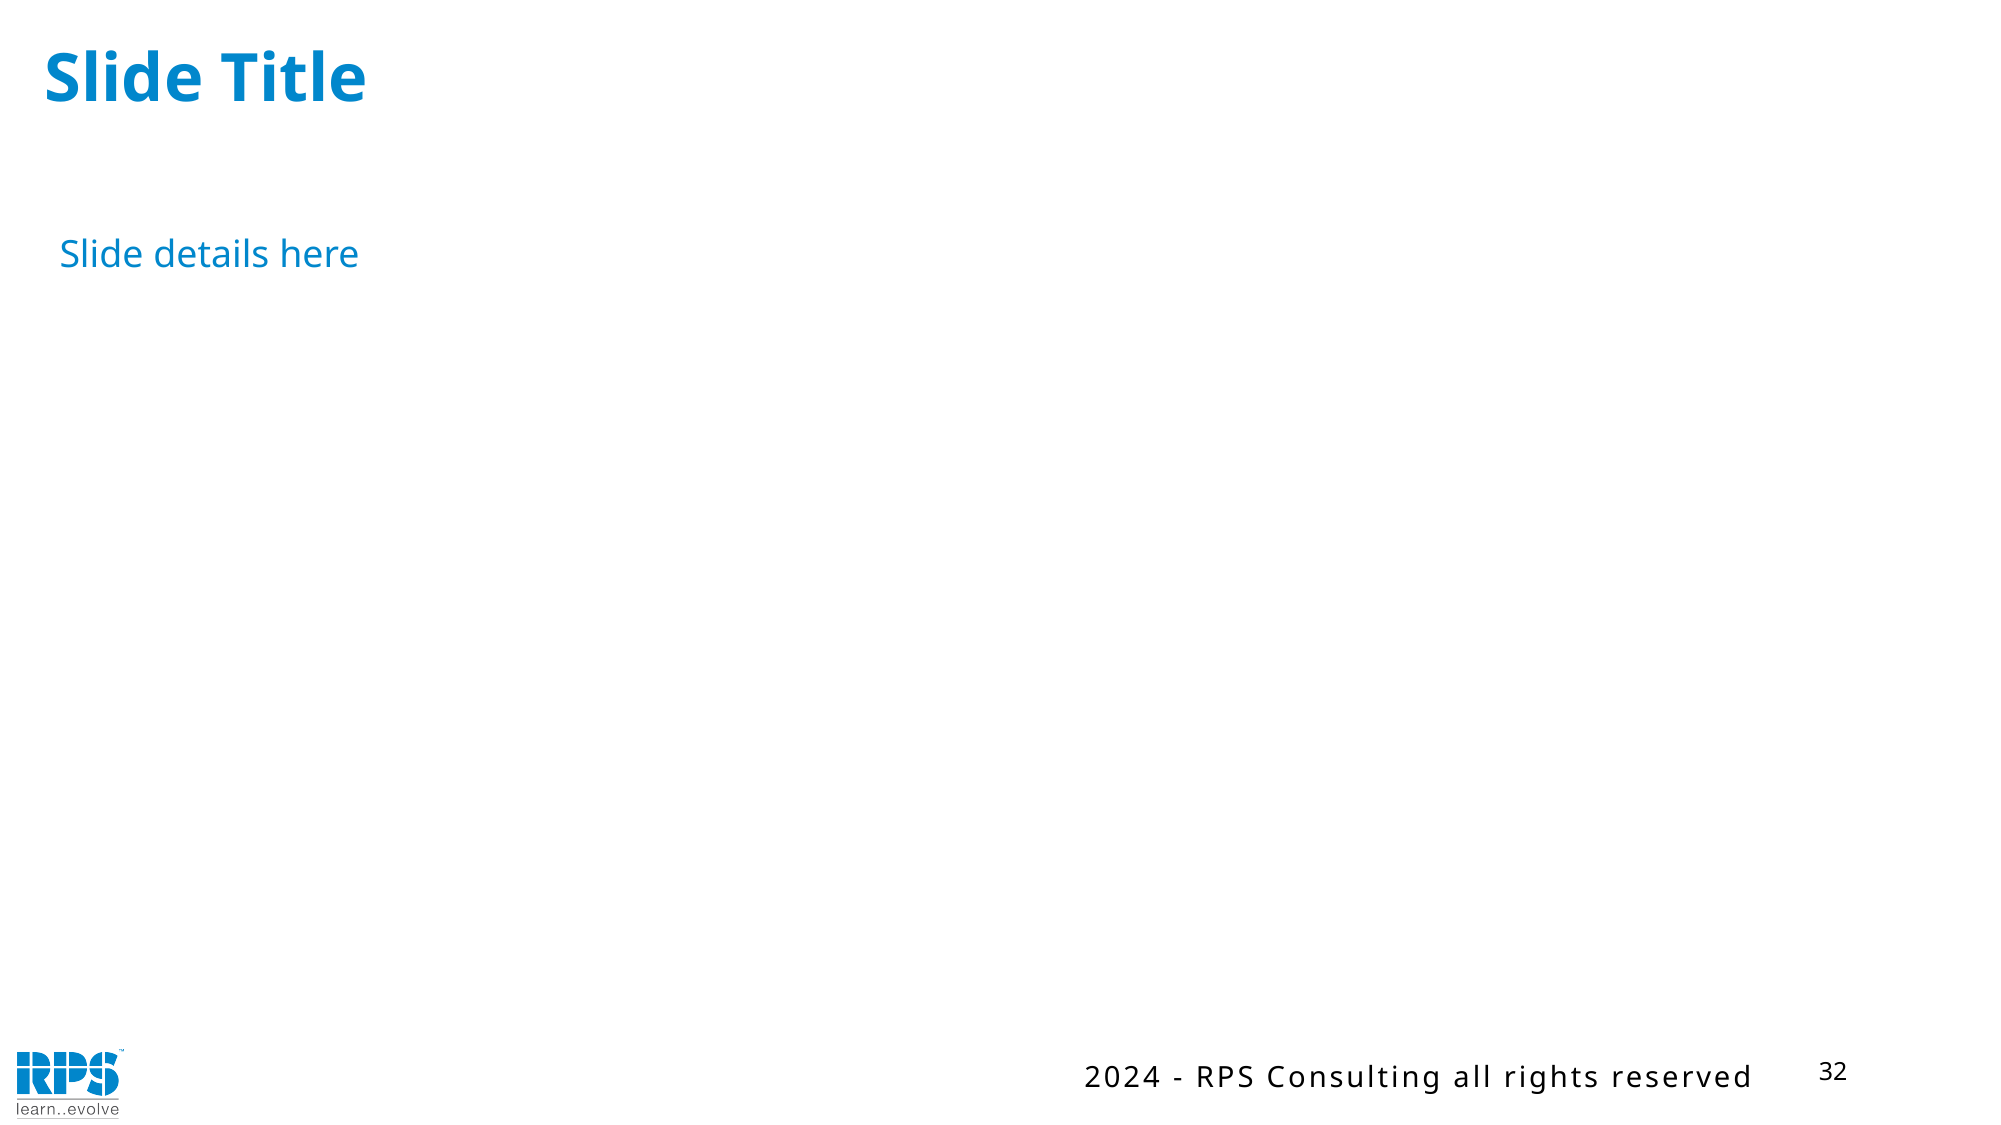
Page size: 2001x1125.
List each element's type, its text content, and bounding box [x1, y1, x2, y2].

text_box Slide Title [44, 34, 1703, 115]
slide_number 32 [1412, 1042, 1863, 1103]
text_box Slide details here [44, 222, 723, 282]
picture [17, 1048, 125, 1120]
text_box 2024 - RPS Consulting all rights reserved [725, 1052, 1412, 1094]
